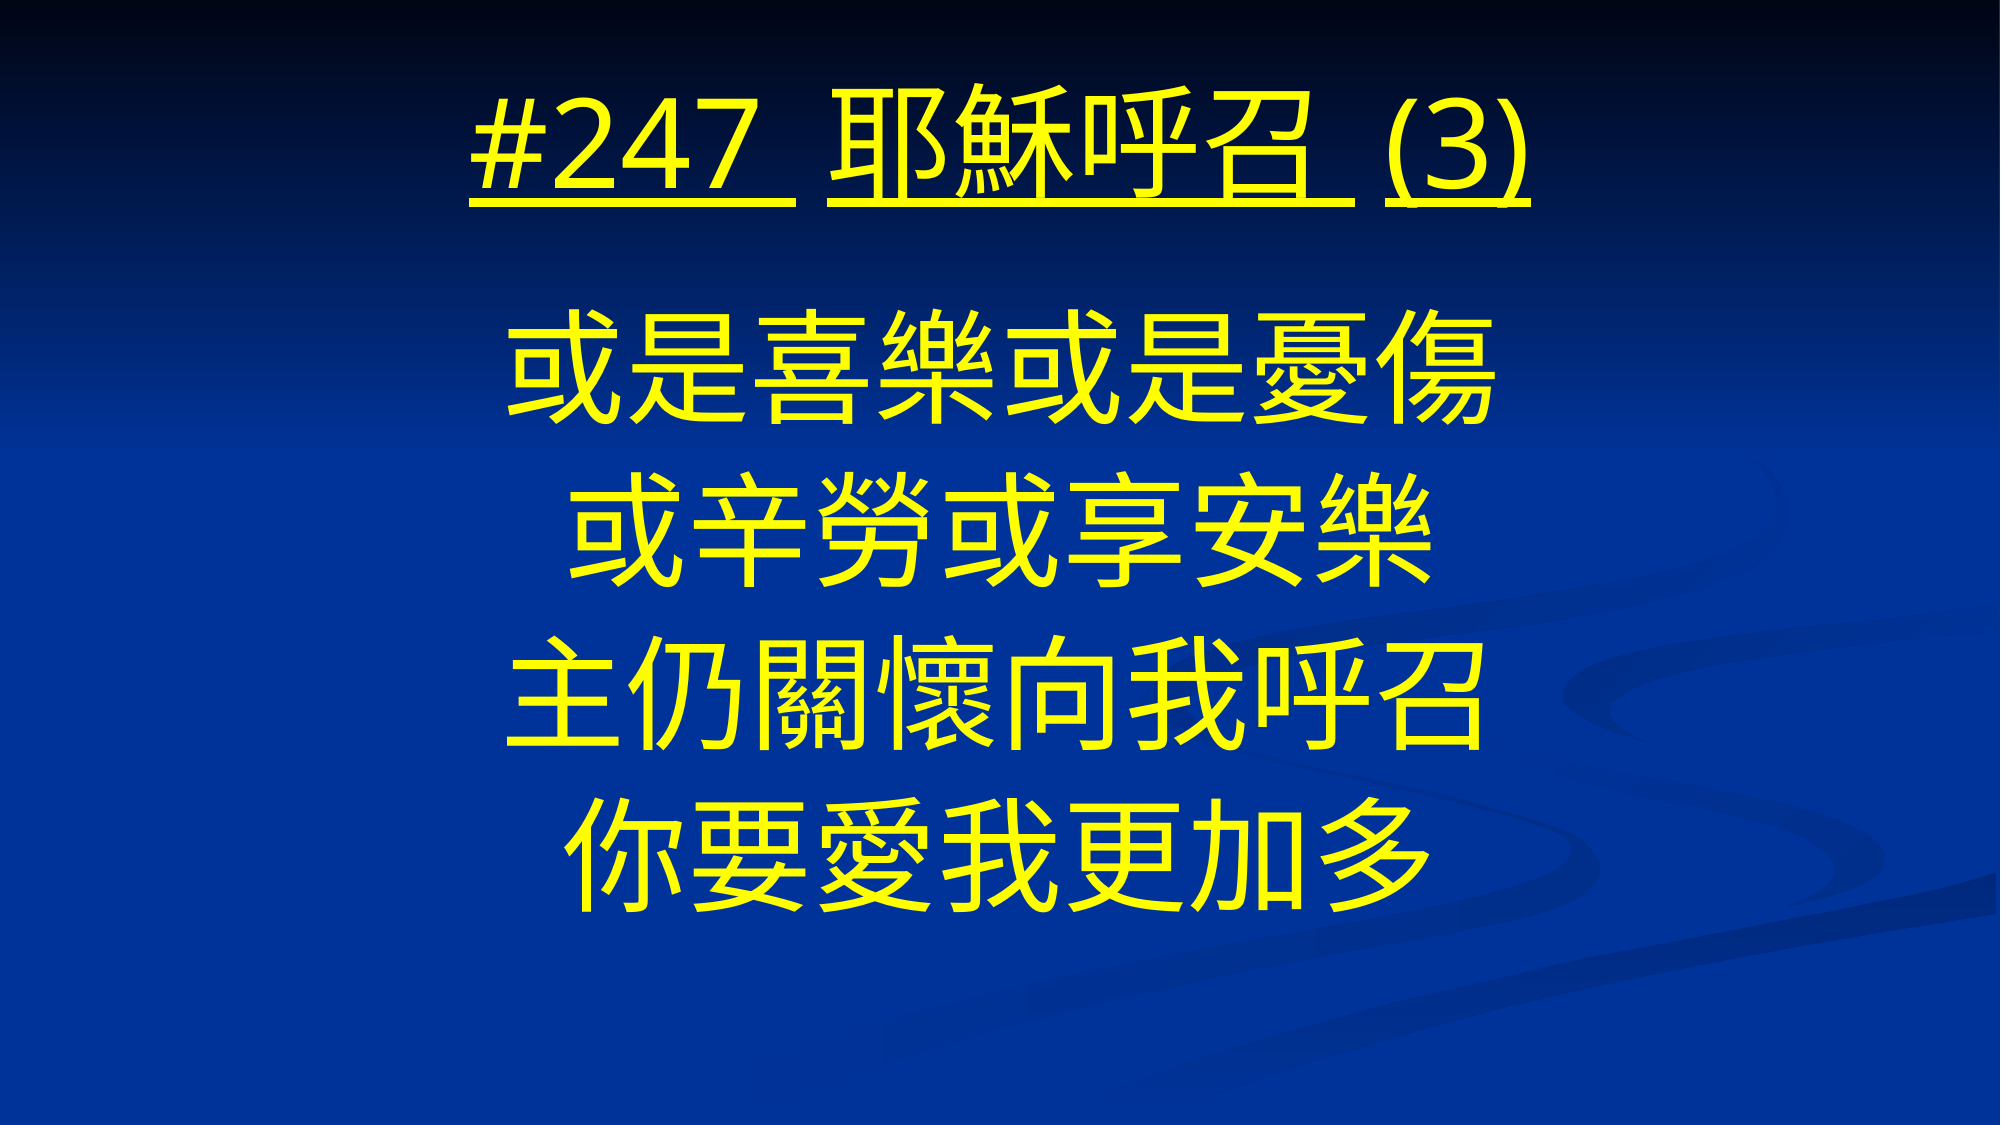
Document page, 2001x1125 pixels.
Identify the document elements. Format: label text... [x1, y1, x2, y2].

title #247 耶穌呼召 (3) [99, 45, 1900, 233]
list 或是喜樂或是憂傷 或辛勞或享安樂 主仍關懷向我呼召 你要愛我更加多 [54, 282, 1945, 1025]
